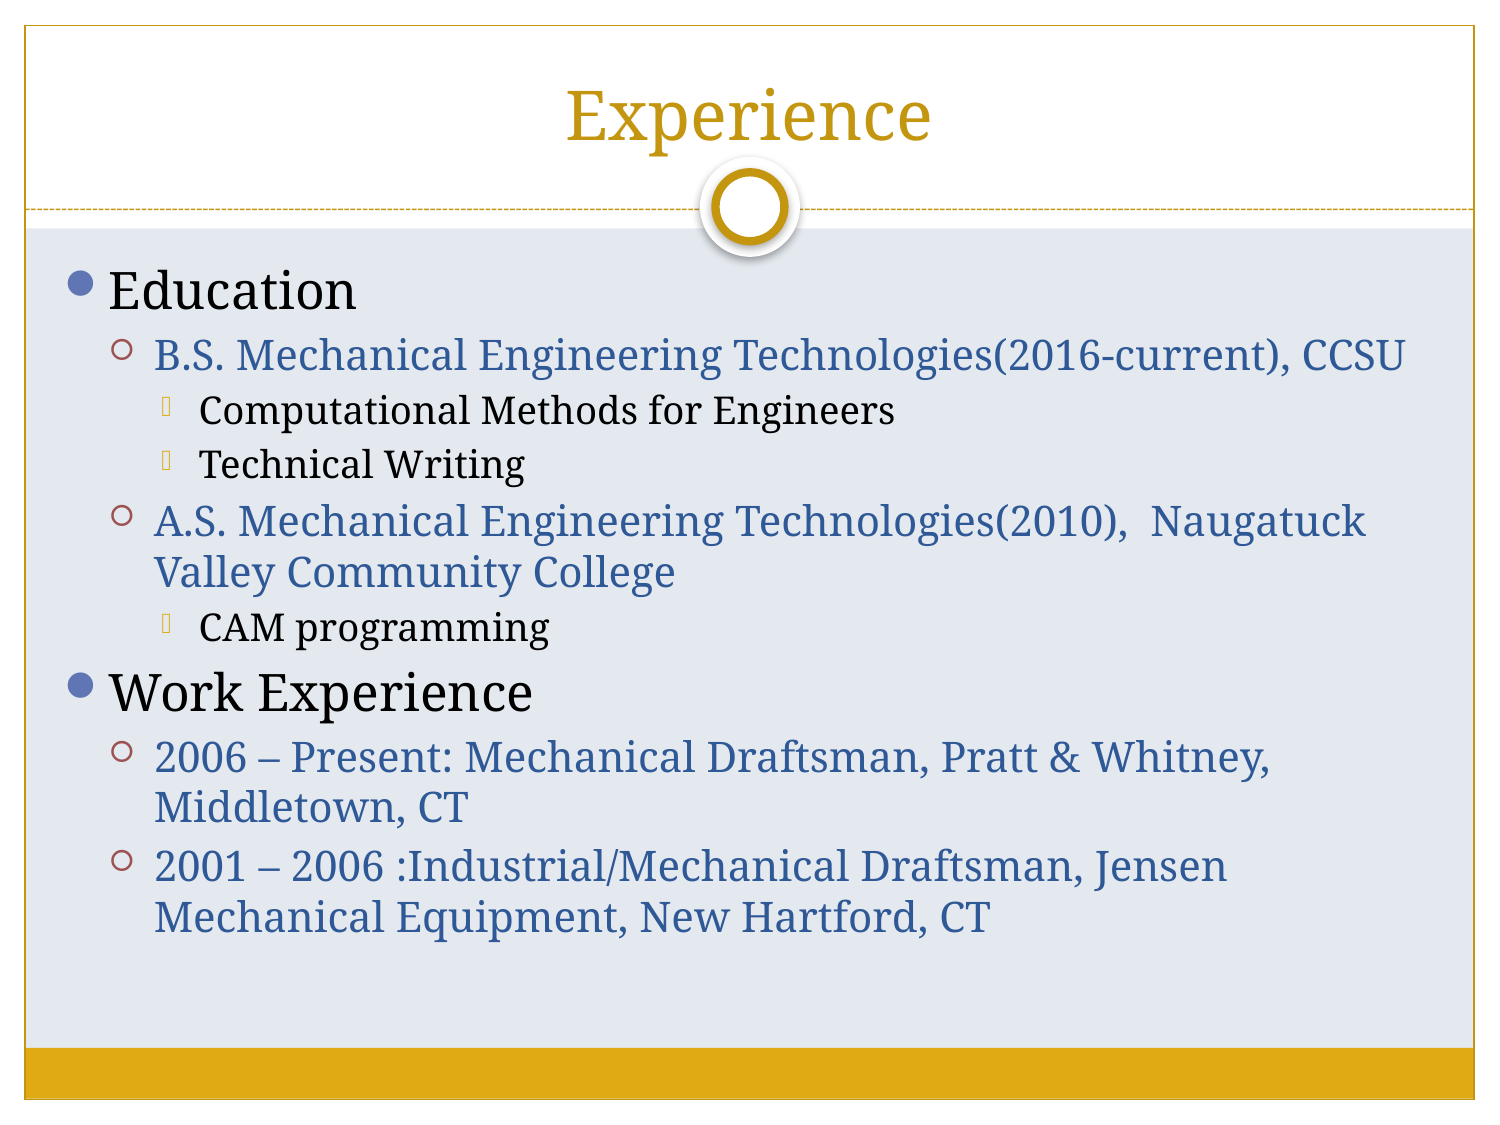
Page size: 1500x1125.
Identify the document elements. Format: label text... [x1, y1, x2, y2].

list Education B.S. Mechanical Engineering Technologies(2016-current), CCSU Computational Methods for Engineers Technical Writing A.S. Mechanical Engineering Technologies(2010), Naugatuck Valley Community College CAM programming Work Experience 2006 – Present: Mechanical Draftsman, Pratt & Whitney, Middletown, CT 2001 – 2006 :Industrial/Mechanical Draftsman, Jensen Mechanical Equipment, New Hartford, CT [49, 250, 1450, 1001]
title Experience [49, 37, 1450, 162]
